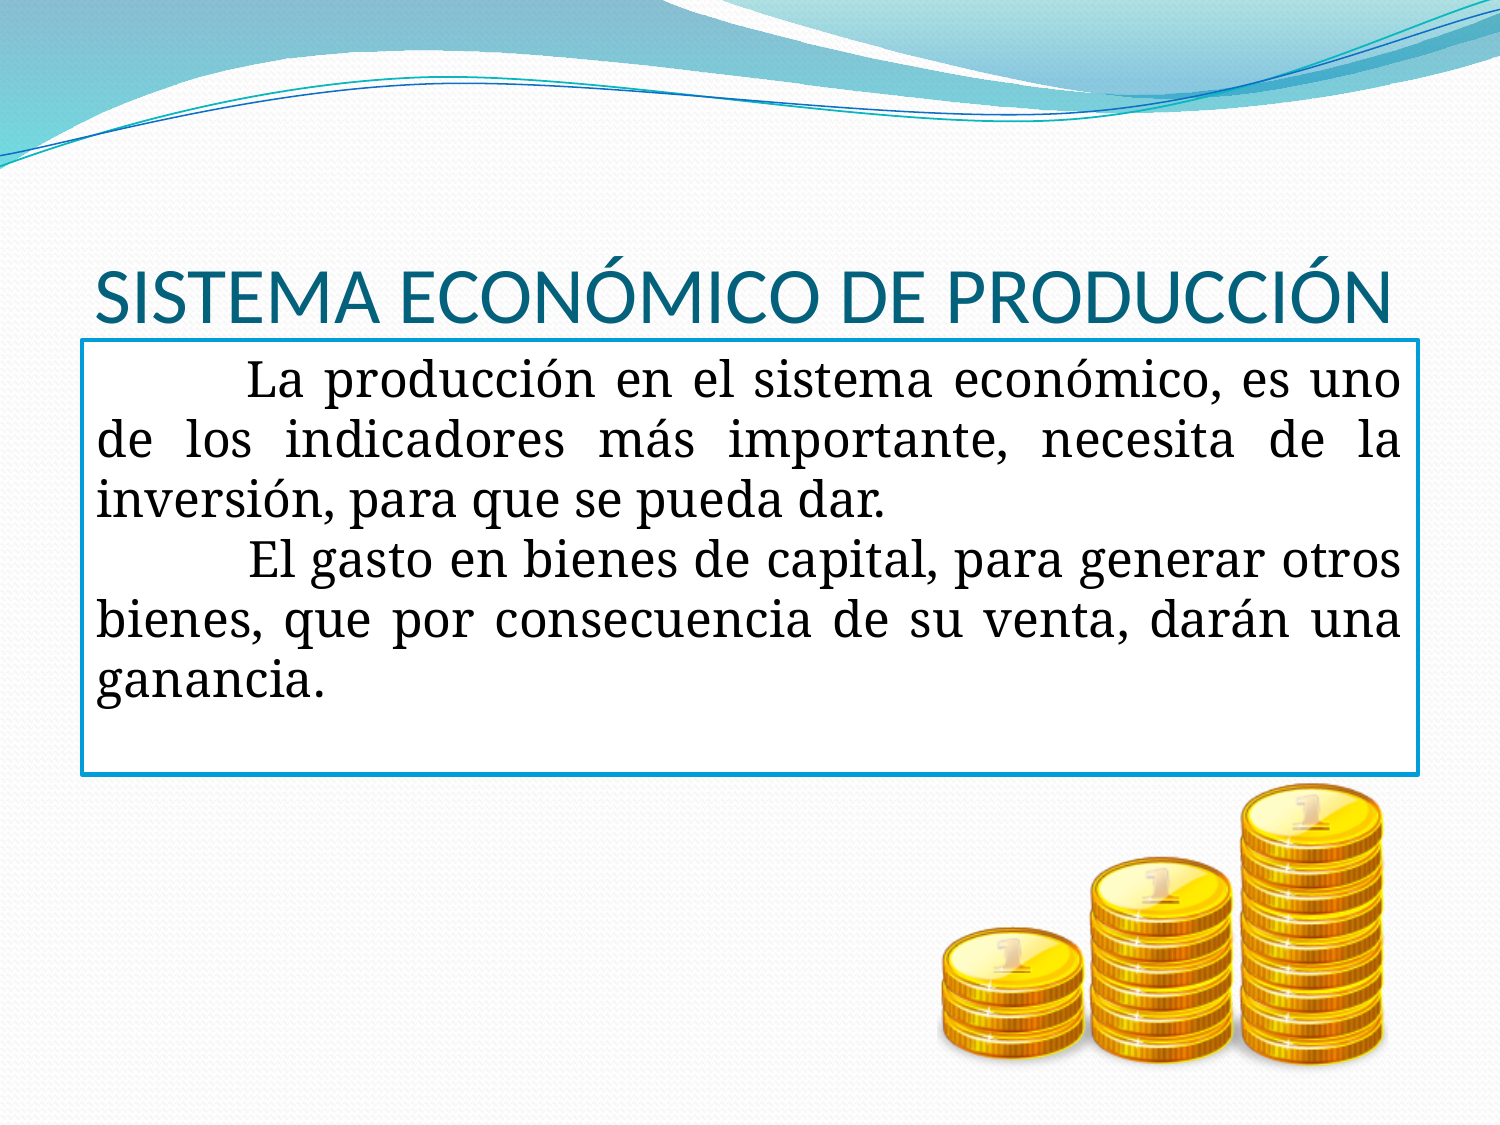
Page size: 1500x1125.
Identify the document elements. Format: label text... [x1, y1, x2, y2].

text_box La producción en el sistema económico, es uno de los indicadores más importante, necesita de la inversión, para que se pueda dar. El gasto en bienes de capital, para generar otros bienes, que por consecuencia de su venta, darán una ganancia. [80, 338, 1420, 777]
title SISTEMA ECONÓMICO DE PRODUCCIÓN [70, 152, 1421, 341]
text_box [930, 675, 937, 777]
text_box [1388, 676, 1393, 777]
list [937, 674, 1388, 1125]
